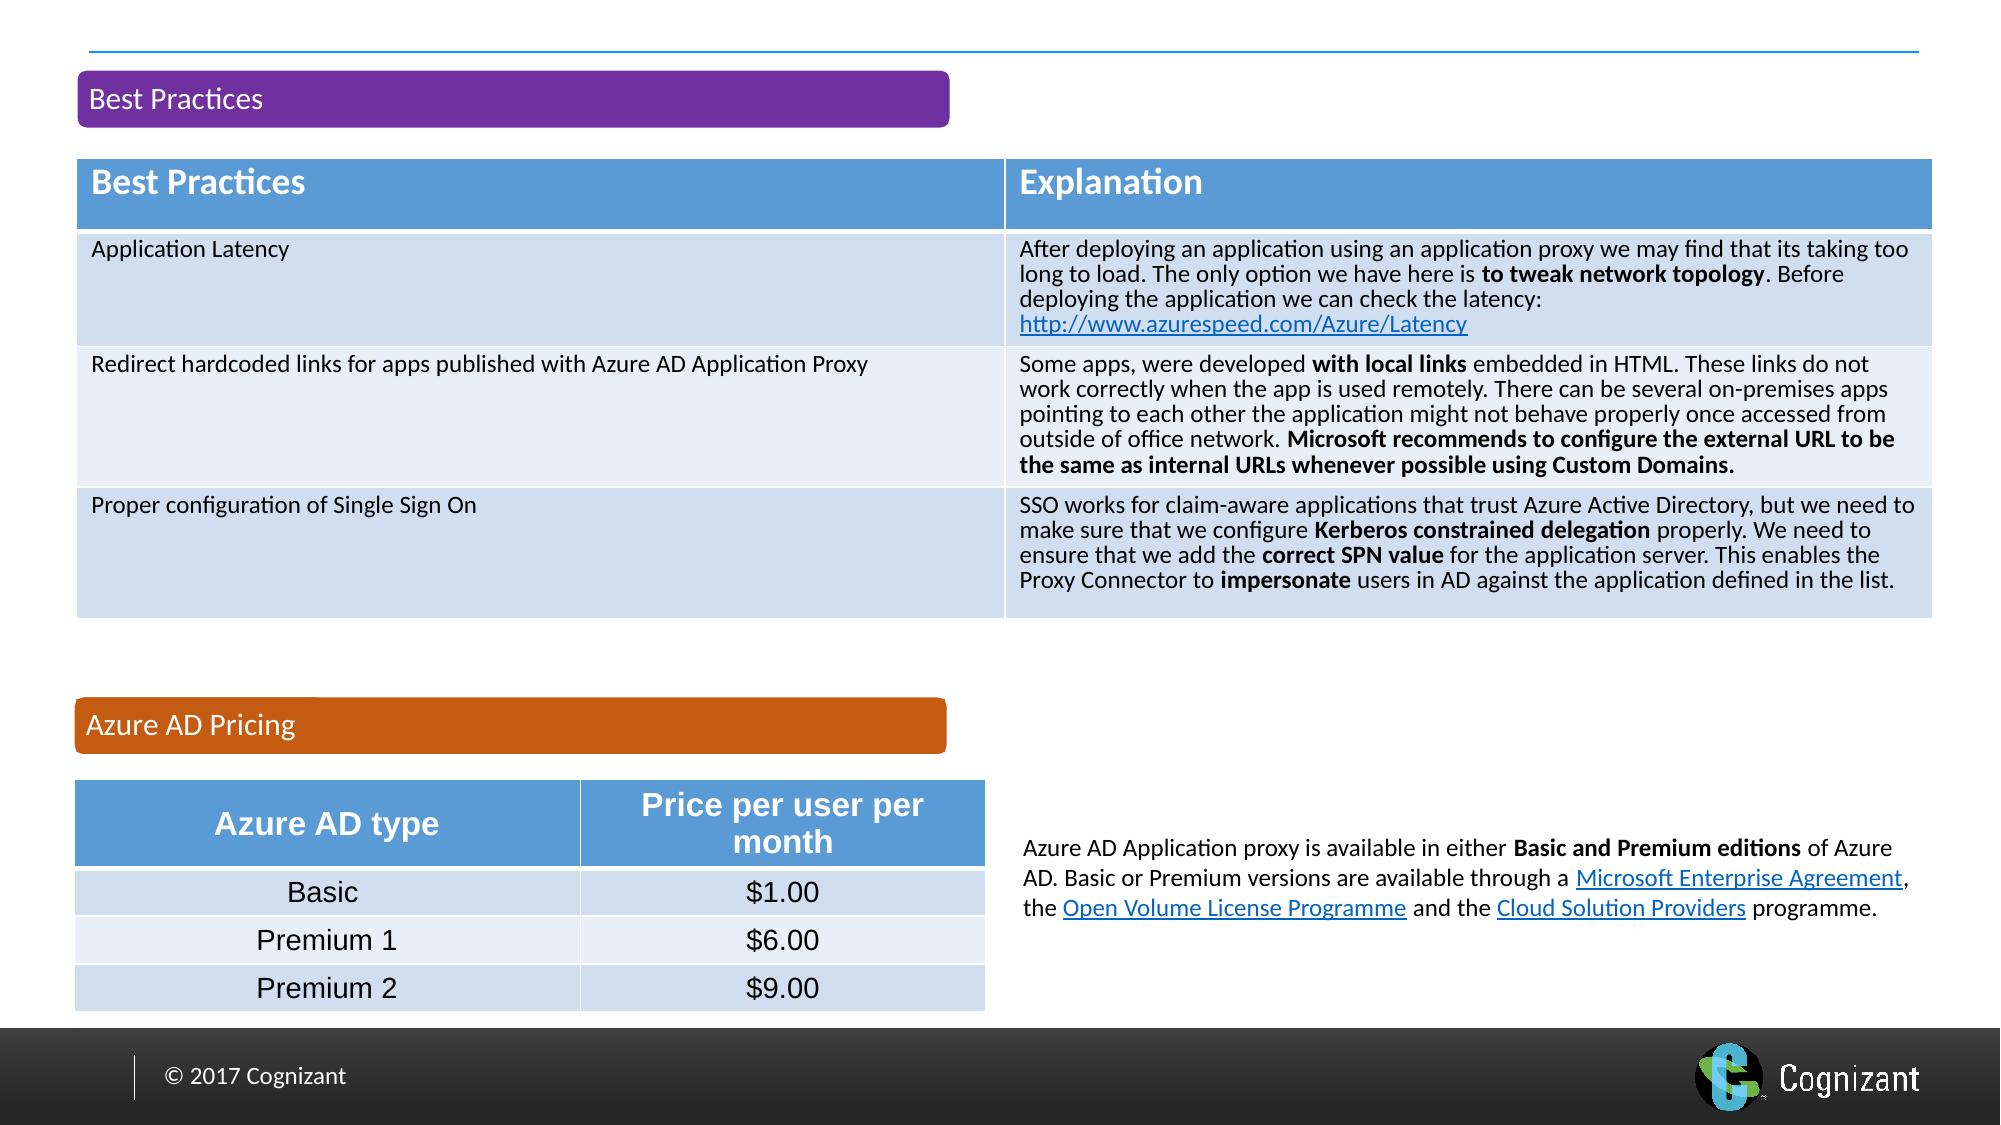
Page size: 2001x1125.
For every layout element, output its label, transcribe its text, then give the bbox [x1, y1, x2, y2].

table_header Explanation [1006, 159, 1932, 229]
table_cell $1.00 [581, 871, 985, 915]
table_cell Proper configuration of Single Sign On [77, 488, 1004, 618]
text_box Azure AD Application proxy is available in either Basic and Premium editions of Azure AD. Basic or Premium versions are available through a Microsoft Enterprise Agreement, the Open Volume License Programme and the Cloud Solution Providers programme. [1007, 823, 1934, 930]
table_cell Some apps, were developed with local links embedded in HTML. These links do not work correctly when the app is used remotely. There can be several on-premises apps pointing to each other the application might not behave properly once accessed from outside of office network. Microsoft recommends to configure the external URL to be the same as internal URLs whenever possible using Custom Domains. [1006, 347, 1932, 486]
table_cell Basic [75, 871, 580, 915]
table_cell Premium 1 [75, 917, 580, 963]
table_header Price per user per month [581, 780, 985, 866]
table_cell Redirect hardcoded links for apps published with Azure AD Application Proxy [77, 347, 1004, 486]
table_cell $9.00 [581, 965, 985, 1011]
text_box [76, 69, 951, 129]
table_header Azure AD type [75, 780, 580, 866]
table_cell SSO works for claim-aware applications that trust Azure Active Directory, but we need to make sure that we configure Kerberos constrained delegation properly. We need to ensure that we add the correct SPN value for the application server. This enables the Proxy Connector to impersonate users in AD against the application defined in the list. [1006, 488, 1932, 618]
table_cell After deploying an application using an application proxy we may find that its taking too long to load. The only option we have here is to tweak network topology. Before deploying the application we can check the latency: http://www.azurespeed.com/Azure/Latency [1006, 234, 1932, 346]
table_header Best Practices [77, 159, 1004, 229]
table_cell Application Latency [77, 234, 1004, 346]
table_cell Premium 2 [75, 965, 580, 1011]
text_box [73, 696, 948, 756]
table_cell $6.00 [581, 917, 985, 963]
picture [1695, 1043, 1919, 1111]
